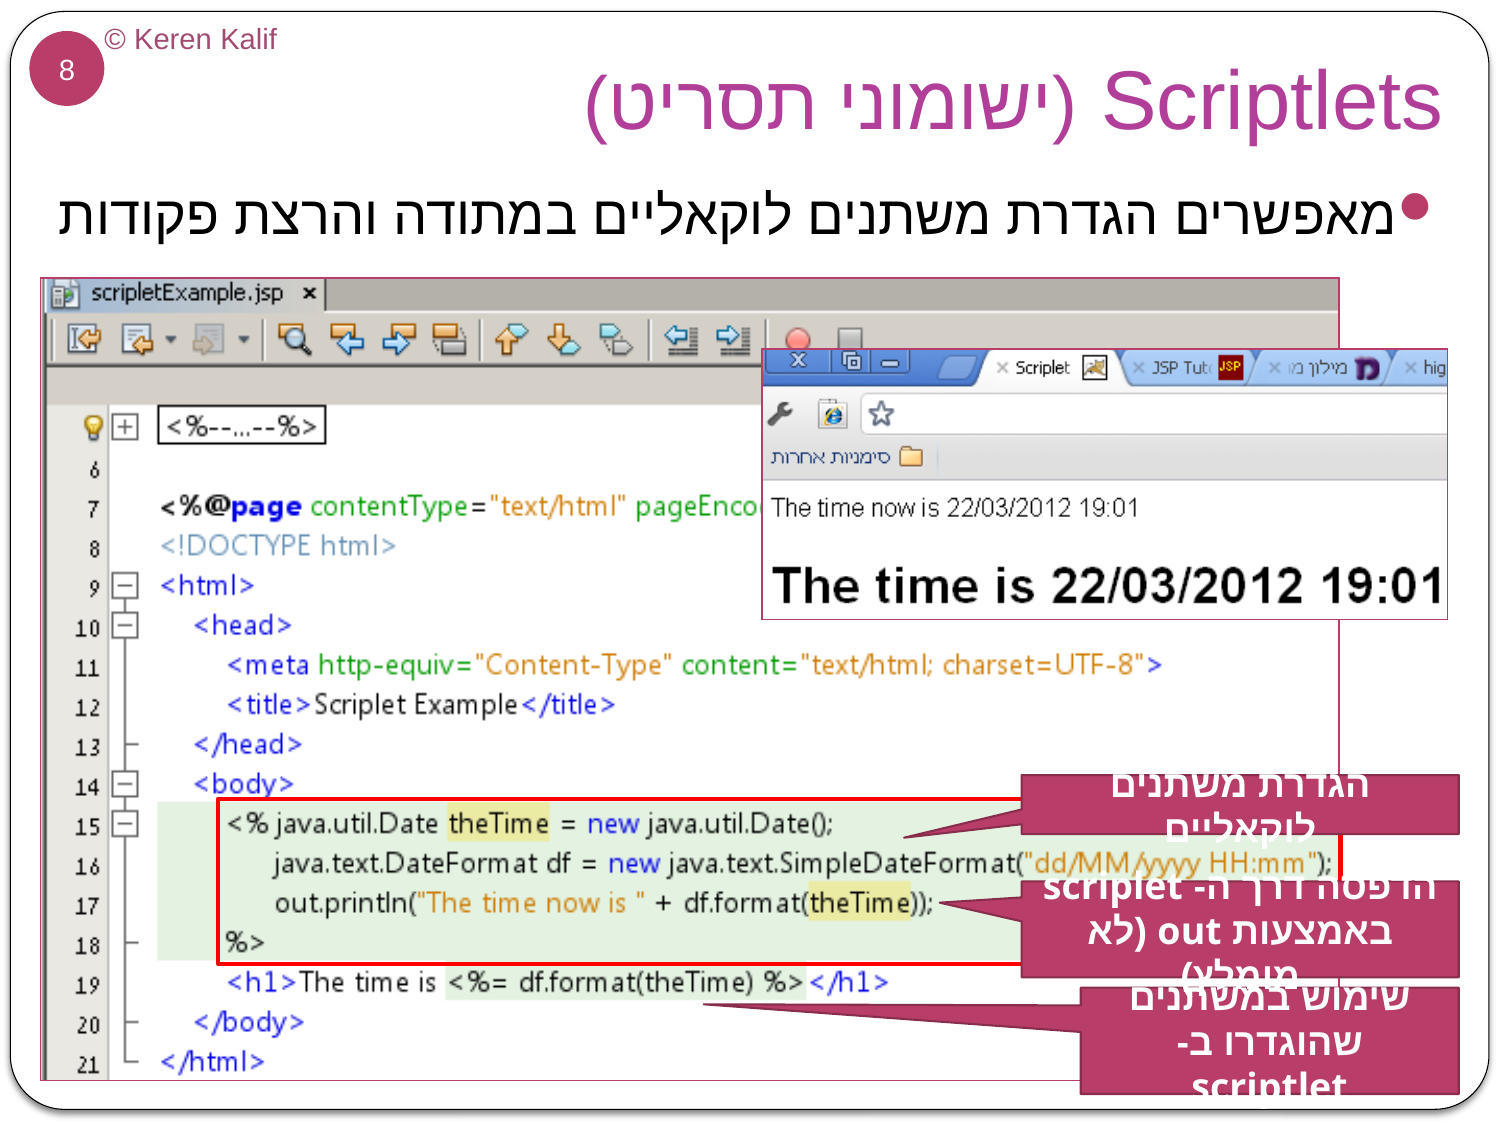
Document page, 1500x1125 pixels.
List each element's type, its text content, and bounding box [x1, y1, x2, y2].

text_box שימוש במשתנים שהוגדרו ב- scriptlet [1079, 986, 1460, 1096]
picture [41, 278, 1448, 1080]
title Scriptlets (ישומוני תסריט) [29, 44, 1459, 162]
text_box הדפסה דרך ה- scriplet באמצעות out (לא מומלץ) [1344, 880, 1460, 979]
list מאפשרים הגדרת משתנים לוקאליים במתודה והרצת פקודות [29, 172, 1459, 1071]
text_box הגדרת משתנים לוקאליים [1344, 774, 1460, 836]
